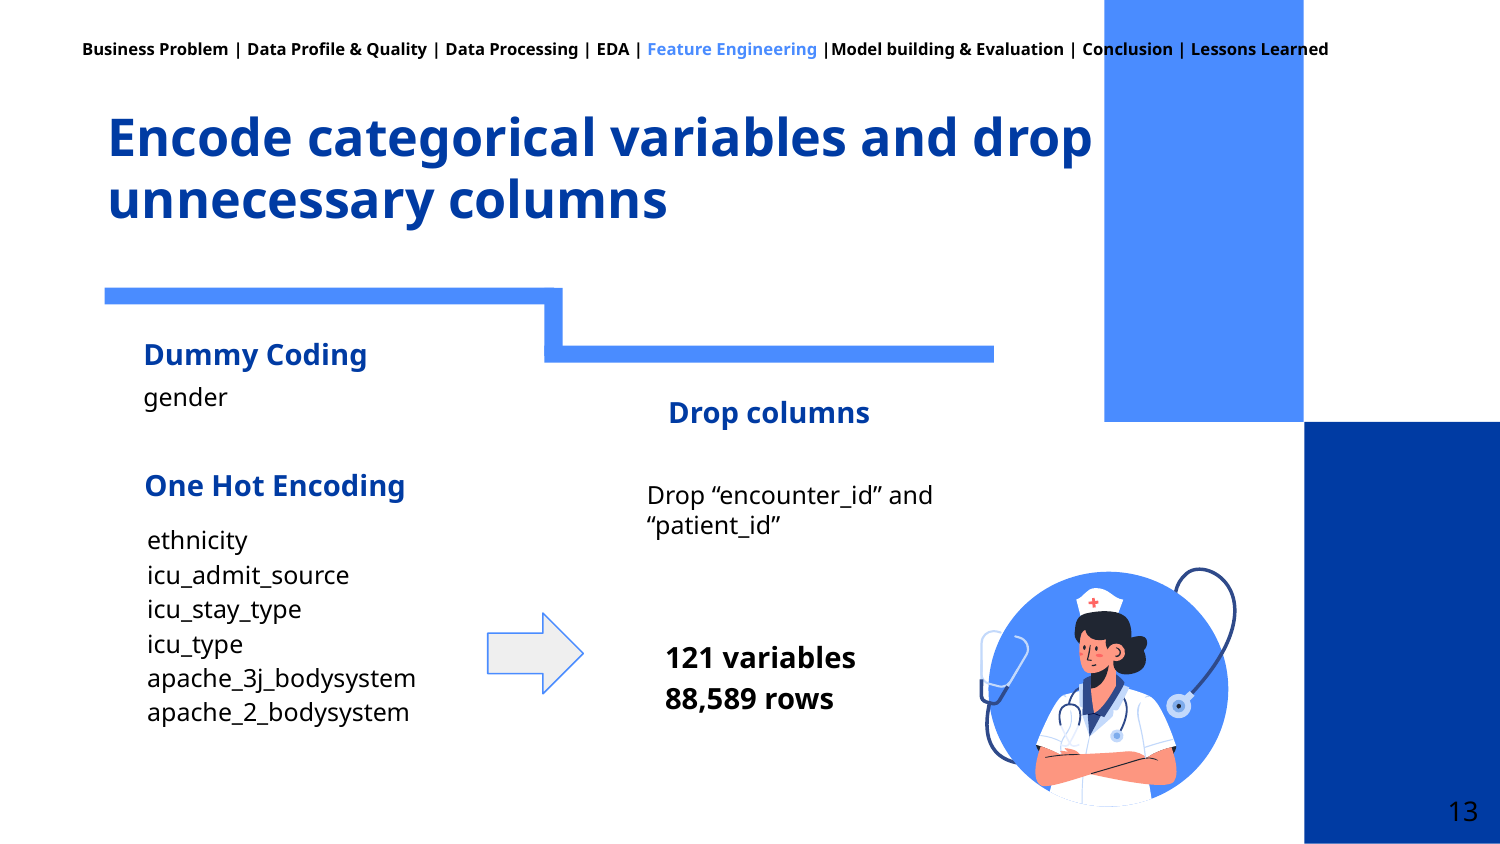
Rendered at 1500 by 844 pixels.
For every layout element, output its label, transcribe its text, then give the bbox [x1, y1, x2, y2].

text_box ethnicity icu_admit_source icu_stay_type icu_type apache_3j_bodysystem apache_2_bodysystem [132, 505, 519, 772]
text_box 121 variables 88,589 rows [655, 619, 966, 730]
slide_number ‹#› [1403, 779, 1494, 844]
text_box Business Problem | Data Profile & Quality | Data Processing | EDA | Feature Engineering |Model building & Evaluation | Conclusion | Lessons Learned [67, 28, 1500, 69]
title Encode categorical variables and drop unnecessary columns [92, 137, 1117, 245]
text_box [544, 287, 563, 356]
subtitle Drop columns [597, 379, 941, 447]
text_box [979, 567, 1241, 807]
subtitle Drop “encounter_id” and “patient_id” [556, 464, 1007, 700]
text_box One Hot Encoding [129, 451, 476, 517]
text_box [104, 287, 544, 305]
text_box Dummy Coding [128, 321, 475, 366]
text_box [544, 345, 994, 363]
text_box gender [128, 366, 551, 427]
text_box [487, 612, 584, 694]
